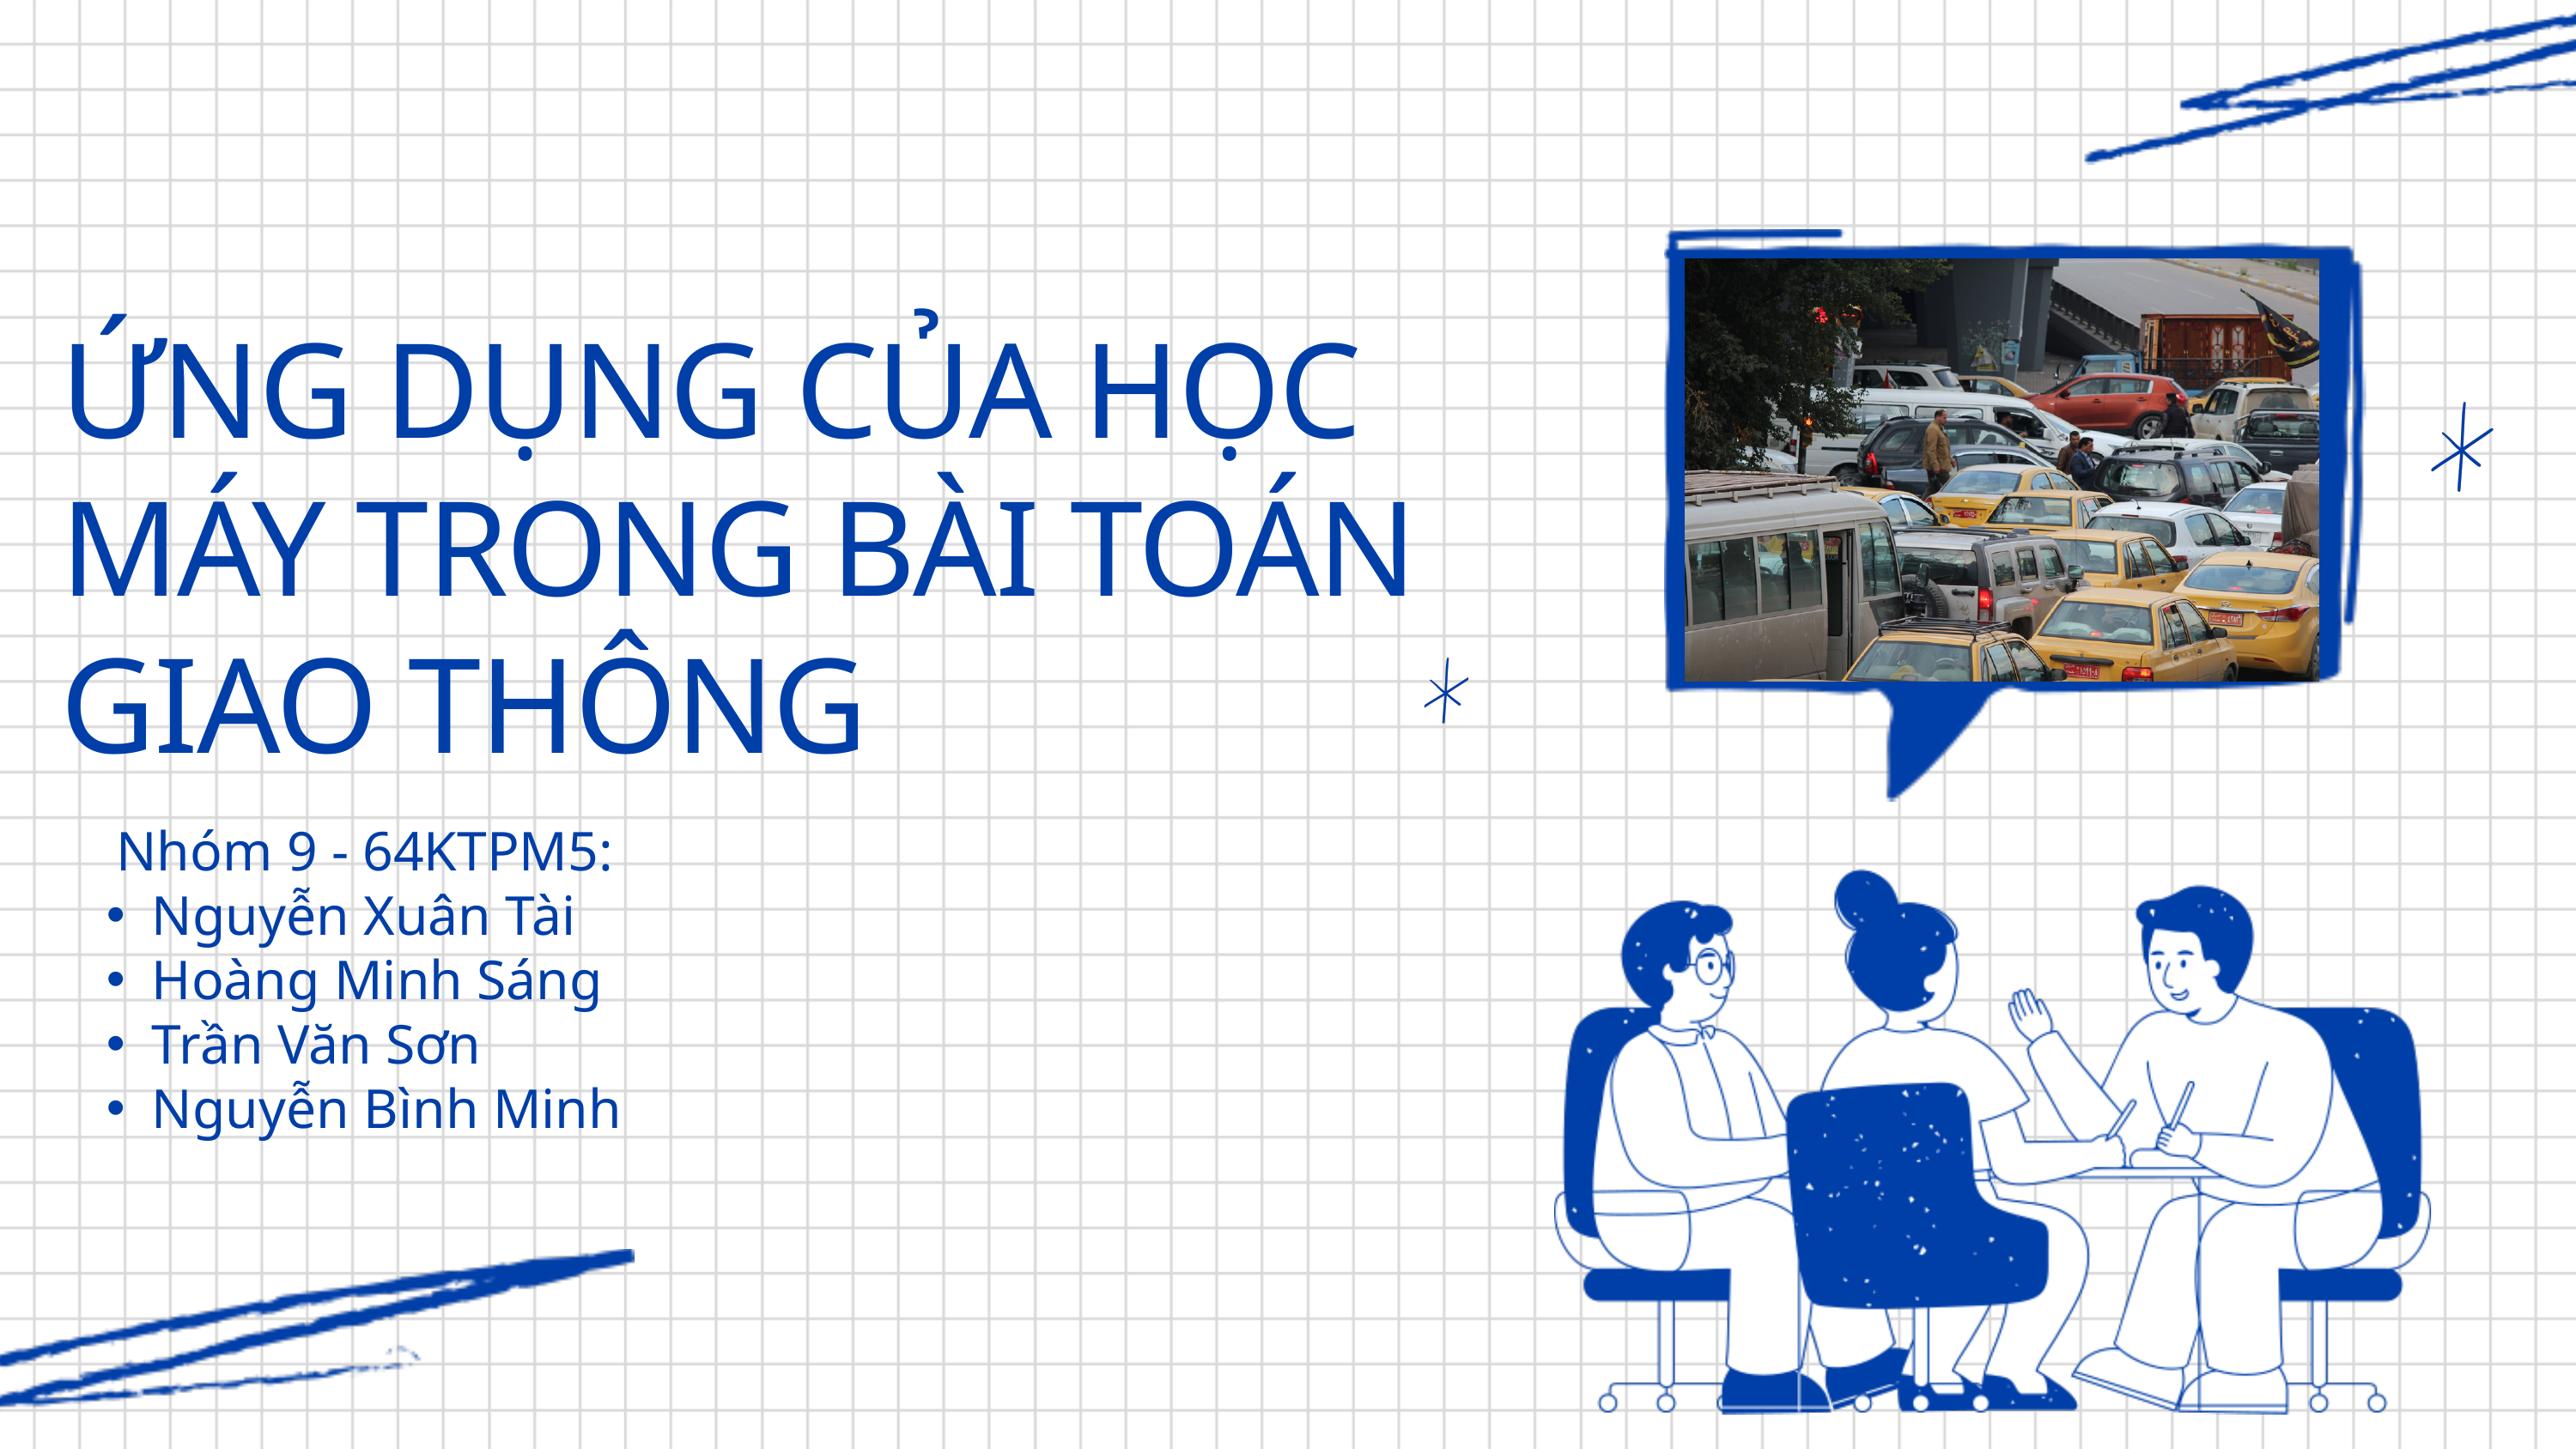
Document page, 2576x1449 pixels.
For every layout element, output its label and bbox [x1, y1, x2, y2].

text_box [1553, 866, 2432, 1415]
text_box [1664, 229, 2366, 802]
text_box [0, 1249, 635, 1449]
text_box [1426, 657, 1471, 724]
text_box [2083, 0, 2576, 165]
text_box [0, 0, 2576, 1449]
text_box [2431, 402, 2494, 492]
text_box [1685, 258, 2319, 682]
text_box [60, 307, 1422, 1141]
